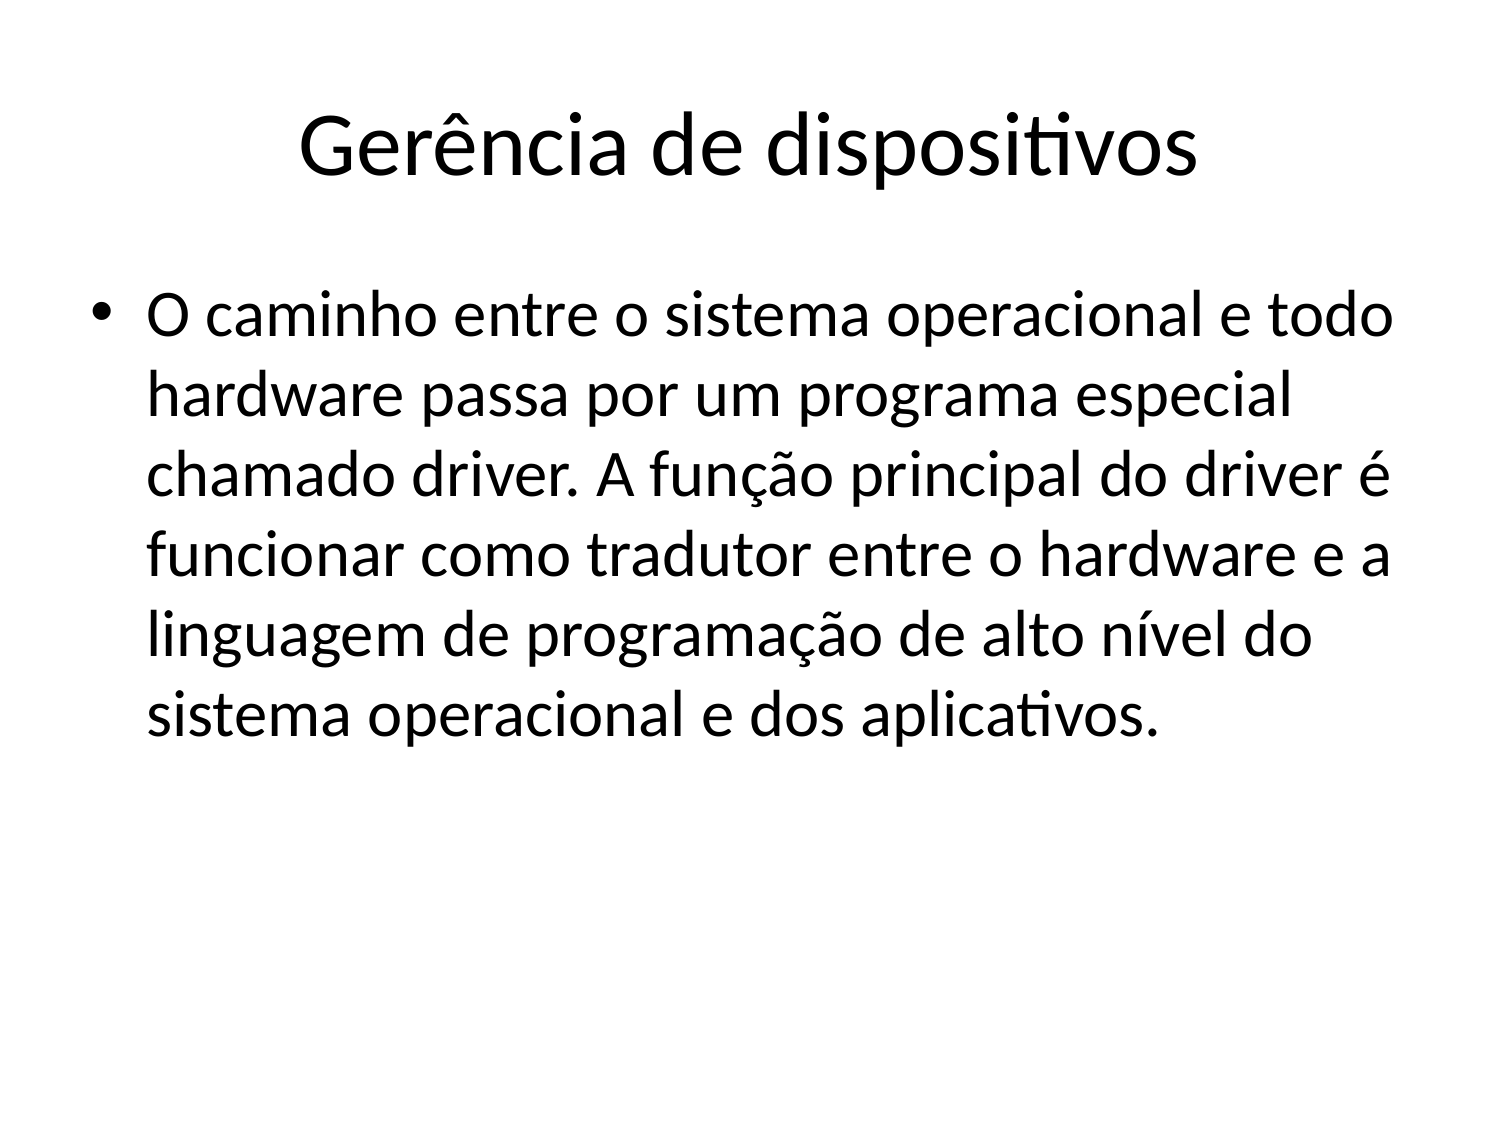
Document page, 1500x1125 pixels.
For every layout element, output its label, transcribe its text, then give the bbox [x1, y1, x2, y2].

title Gerência de dispositivos [75, 45, 1425, 233]
list O caminho entre o sistema operacional e todo hardware passa por um programa especial chamado driver. A função principal do driver é funcionar como tradutor entre o hardware e a linguagem de programação de alto nível do sistema operacional e dos aplicativos. [75, 262, 1425, 1005]
